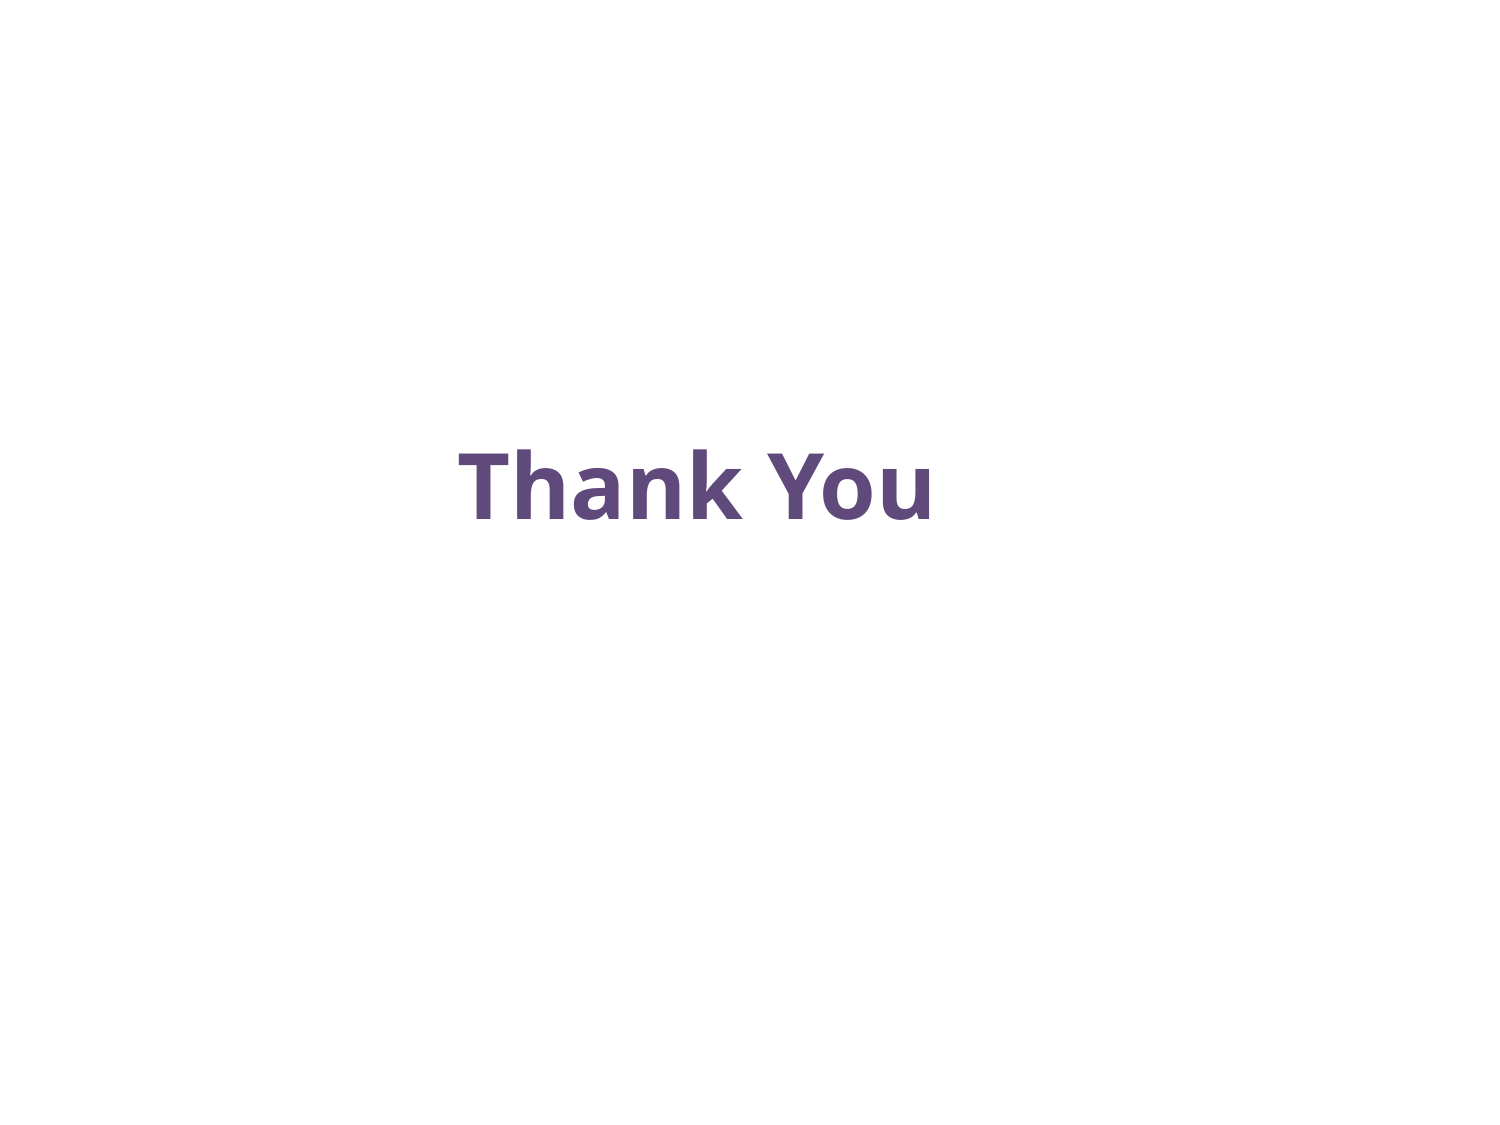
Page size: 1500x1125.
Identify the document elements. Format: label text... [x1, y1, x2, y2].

text_box Thank You [442, 420, 1081, 591]
